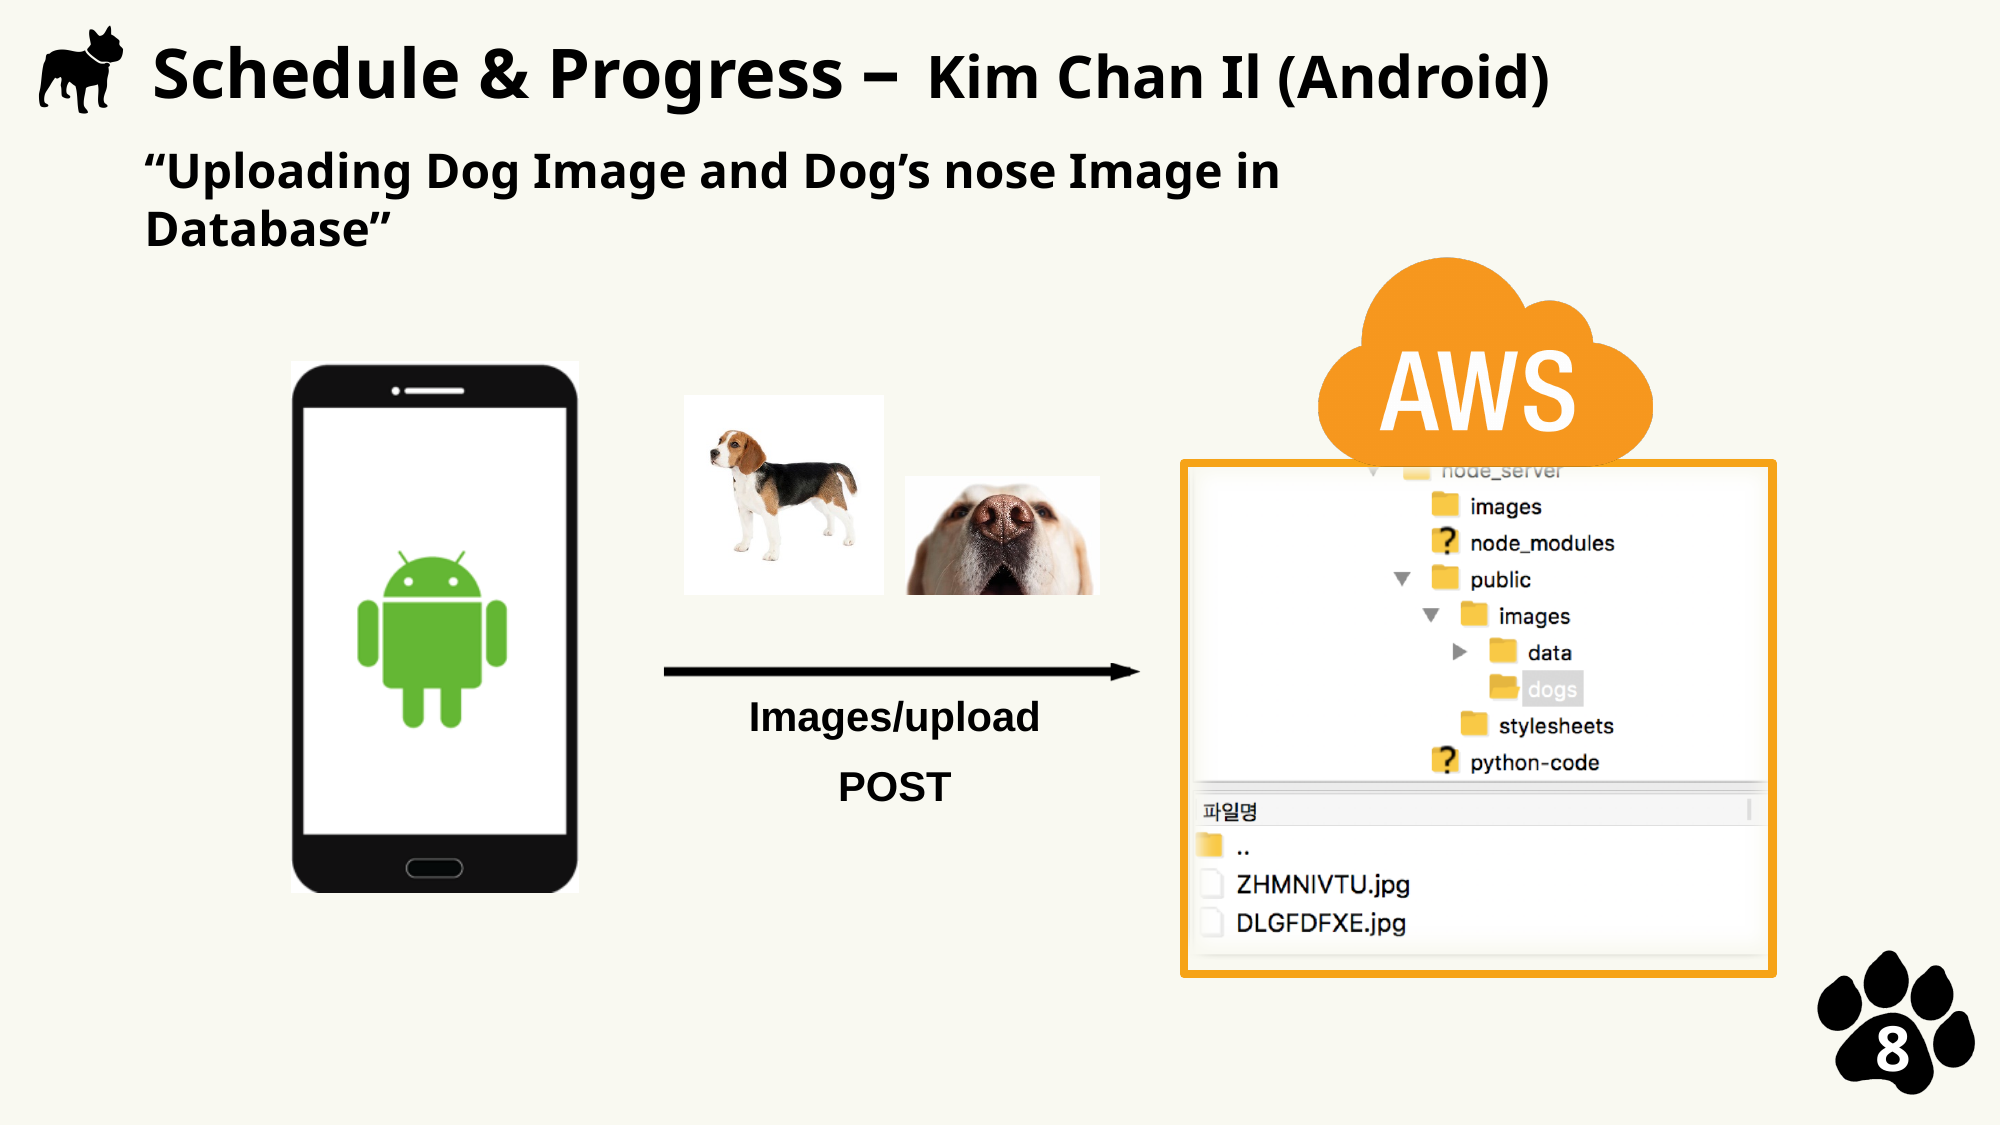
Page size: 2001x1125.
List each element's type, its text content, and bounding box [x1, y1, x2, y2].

picture [1179, 58, 1773, 954]
text_box POST [667, 752, 1123, 818]
text_box [1184, 652, 1773, 974]
picture [25, 13, 138, 126]
picture [684, 395, 885, 596]
text_box Images/upload [667, 682, 1123, 748]
picture [663, 662, 1141, 682]
picture [904, 475, 1101, 595]
text_box “Uploading Dog Image and Dog’s nose Image in Database” [136, 133, 1179, 264]
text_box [1788, 922, 2000, 1125]
title Schedule & Progress – Kim Chan Il (Android) [144, 0, 1616, 133]
picture [291, 361, 580, 893]
